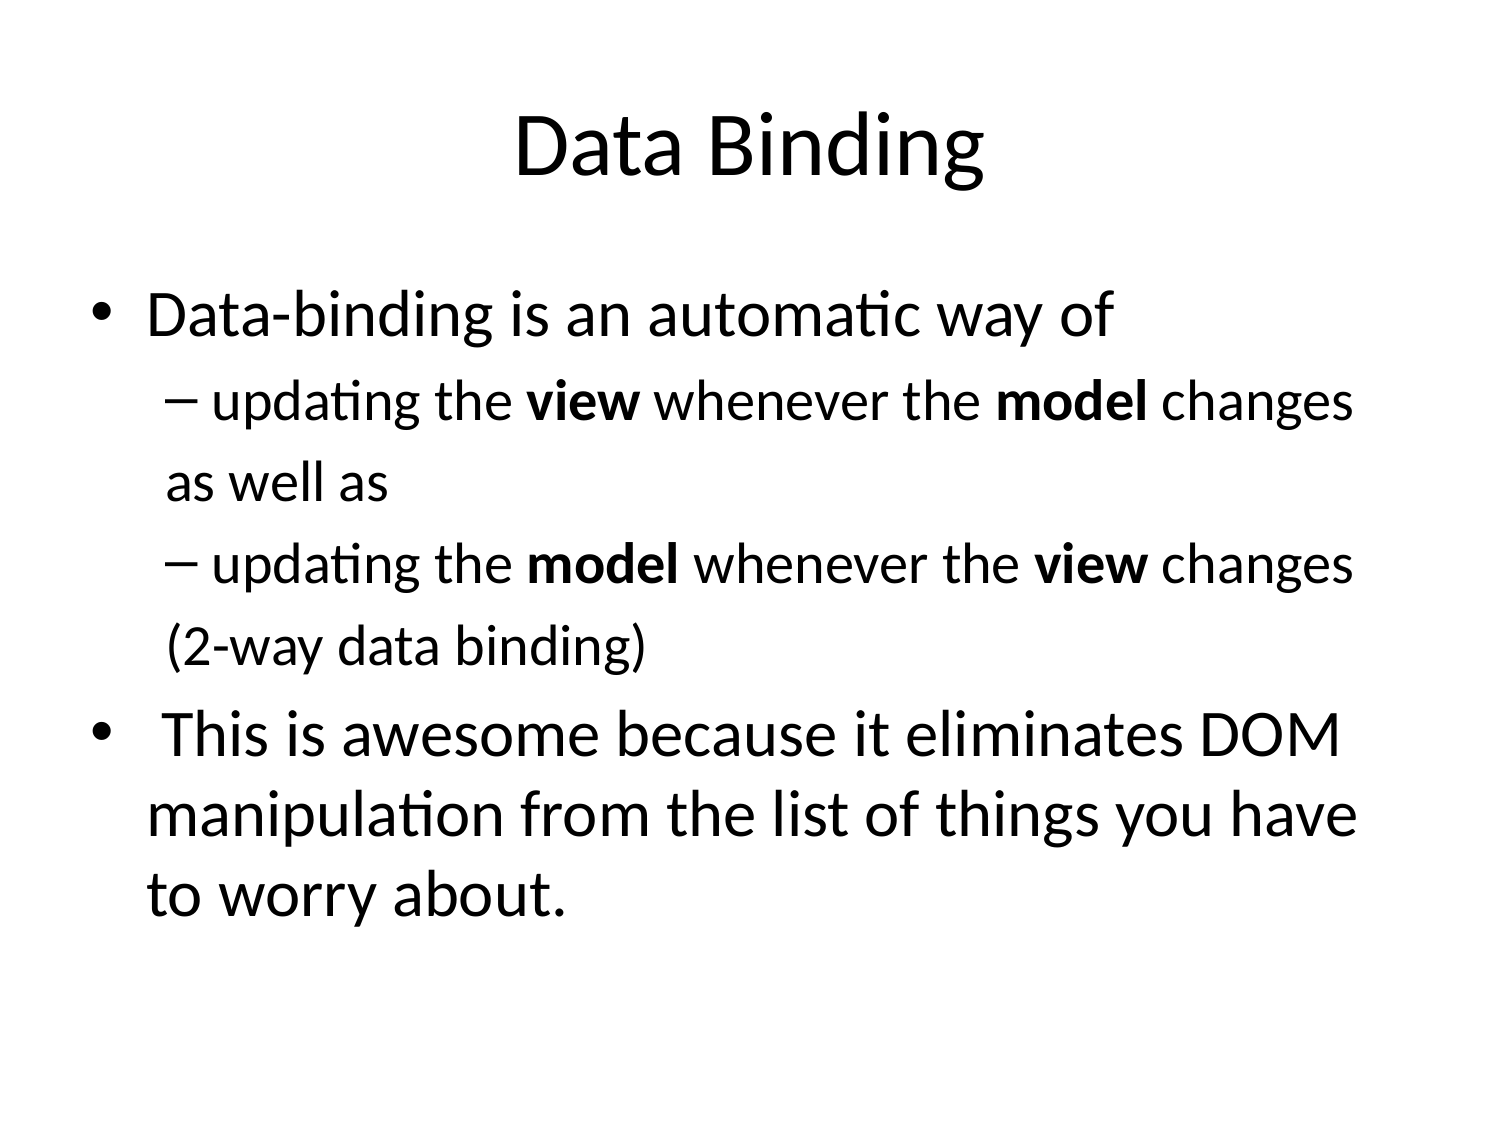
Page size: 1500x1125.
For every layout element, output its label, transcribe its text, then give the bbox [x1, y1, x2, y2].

title Data Binding [75, 45, 1425, 233]
list Data-binding is an automatic way of updating the view whenever the model changes as well as updating the model whenever the view changes (2-way data binding) This is awesome because it eliminates DOM manipulation from the list of things you have to worry about. [75, 262, 1425, 1005]
